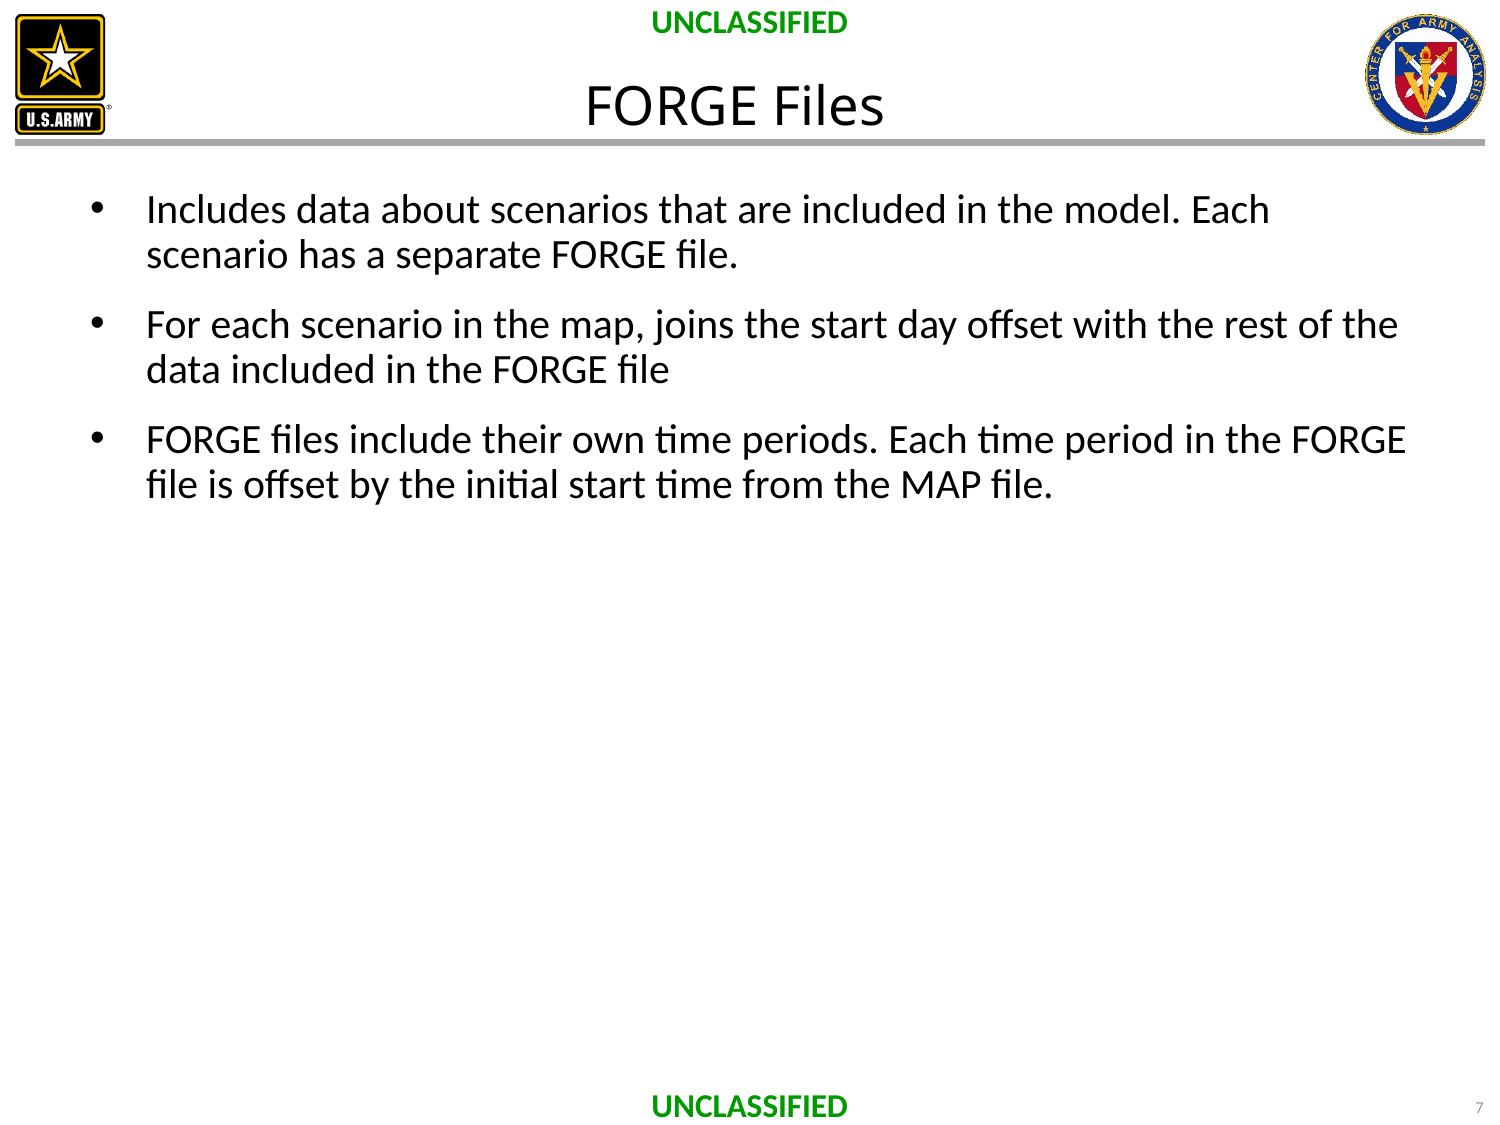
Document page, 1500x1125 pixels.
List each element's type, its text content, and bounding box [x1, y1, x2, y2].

picture [15, 14, 113, 135]
picture [1365, 14, 1486, 135]
title FORGE Files [127, 37, 1343, 138]
slide_number 7 [1438, 1086, 1500, 1125]
list Includes data about scenarios that are included in the model. Each scenario has a separate FORGE file. For each scenario in the map, joins the start day offset with the rest of the data included in the FORGE file FORGE files include their own time periods. Each time period in the FORGE file is offset by the initial start time from the MAP file. [74, 179, 1426, 1081]
